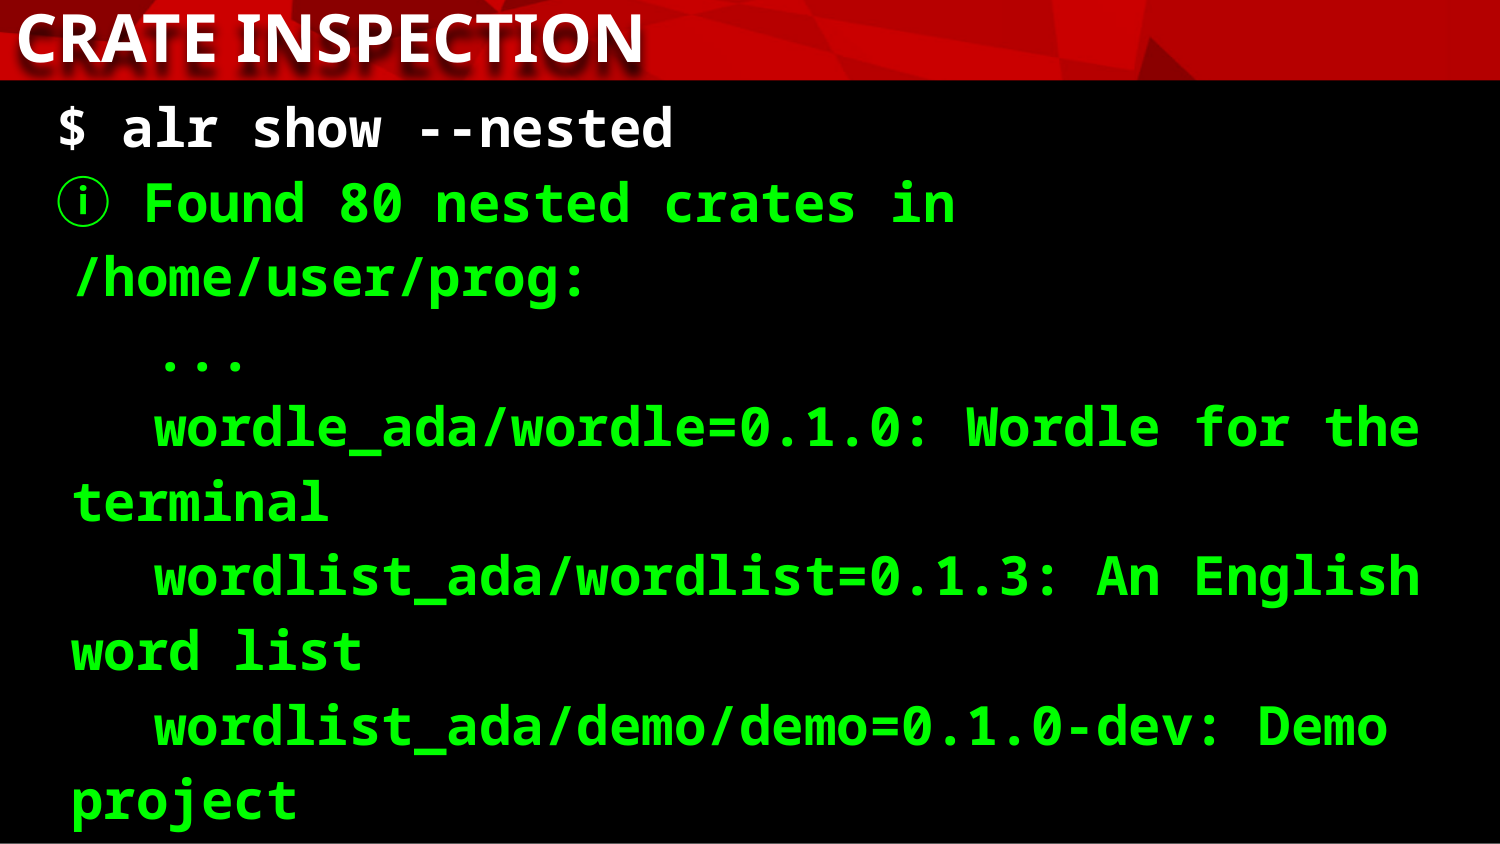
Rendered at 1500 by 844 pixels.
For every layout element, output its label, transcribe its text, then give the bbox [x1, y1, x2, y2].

list # NEW: describe projects under current location $ alr show --nested ⓘ Found 80 nested crates in /home/user/prog: ... wordle_ada/wordle=0.1.0: Wordle for the terminal wordlist_ada/wordlist=0.1.3: An English word list wordlist_ada/demo/demo=0.1.0-dev: Demo project yeison/yeison=0.1.0-dev: A JSON-like data structure using Ada 2022 features [0, 80, 1500, 844]
list CRATE INSPECTION [0, 0, 1500, 61]
picture [0, 61, 1500, 80]
